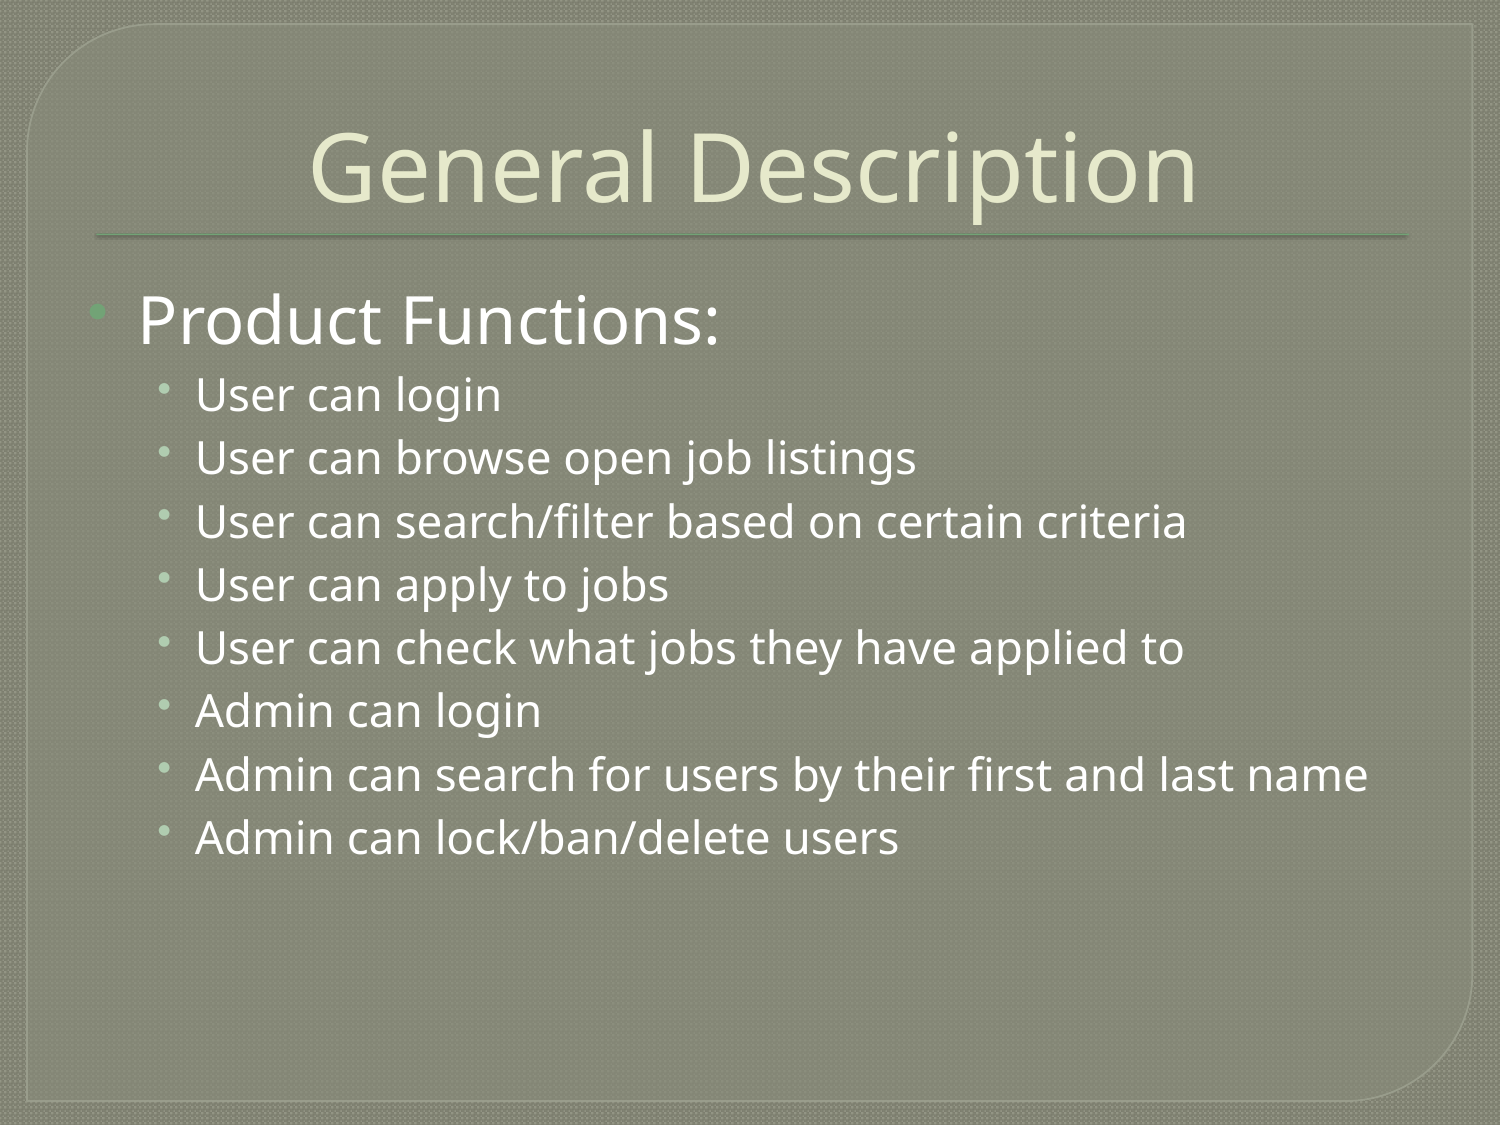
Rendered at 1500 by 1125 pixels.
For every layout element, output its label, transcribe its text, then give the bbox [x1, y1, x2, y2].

title General Description [75, 41, 1425, 230]
list Product Functions: User can login User can browse open job listings User can search/filter based on certain criteria User can apply to jobs User can check what jobs they have applied to Admin can login Admin can search for users by their first and last name Admin can lock/ban/delete users [75, 270, 1425, 1013]
